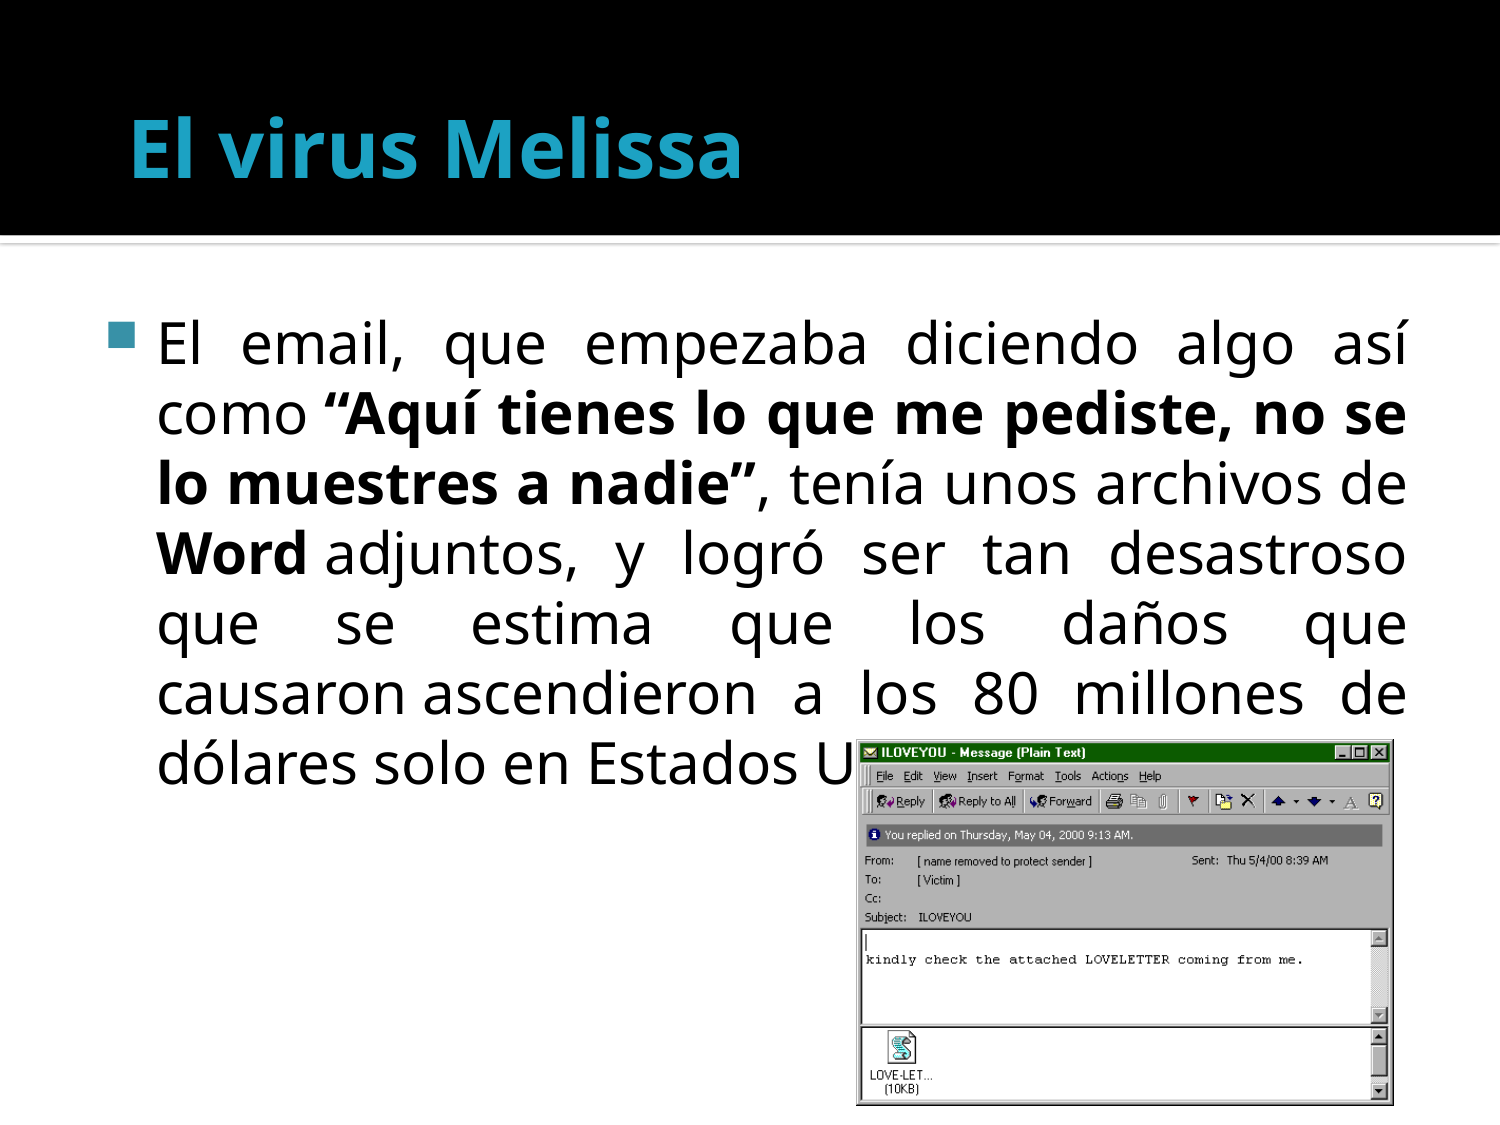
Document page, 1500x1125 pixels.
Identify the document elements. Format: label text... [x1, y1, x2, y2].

picture [856, 739, 1394, 1107]
list El email, que empezaba diciendo algo así como “Aquí tienes lo que me pediste, no se lo muestres a nadie”, tenía unos archivos de Word adjuntos, y logró ser tan desastroso que se estima que los daños que causaron ascendieron a los 80 millones de dólares solo en Estados Unidos. [75, 291, 1424, 799]
title El virus Melissa [112, 90, 1164, 291]
